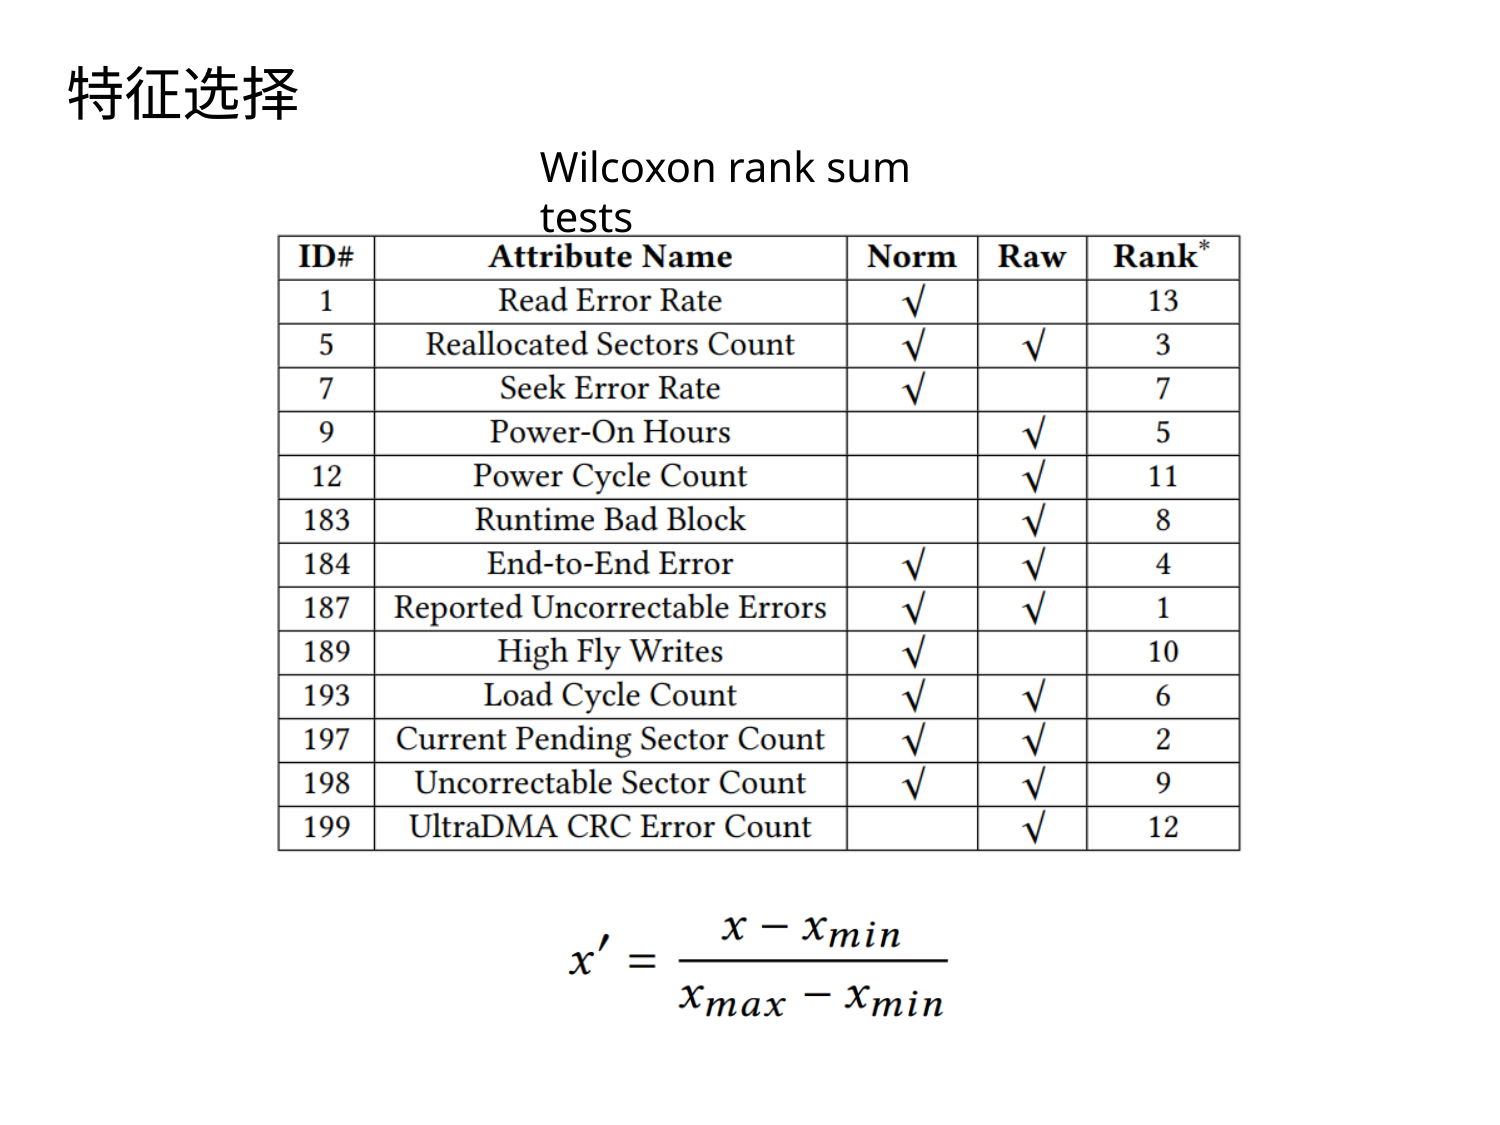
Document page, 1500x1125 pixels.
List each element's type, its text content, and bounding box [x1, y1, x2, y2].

picture [235, 212, 1265, 856]
text_box 特征选择 [51, 50, 853, 135]
text_box Wilcoxon rank sum tests [524, 133, 975, 212]
picture [546, 887, 954, 1039]
